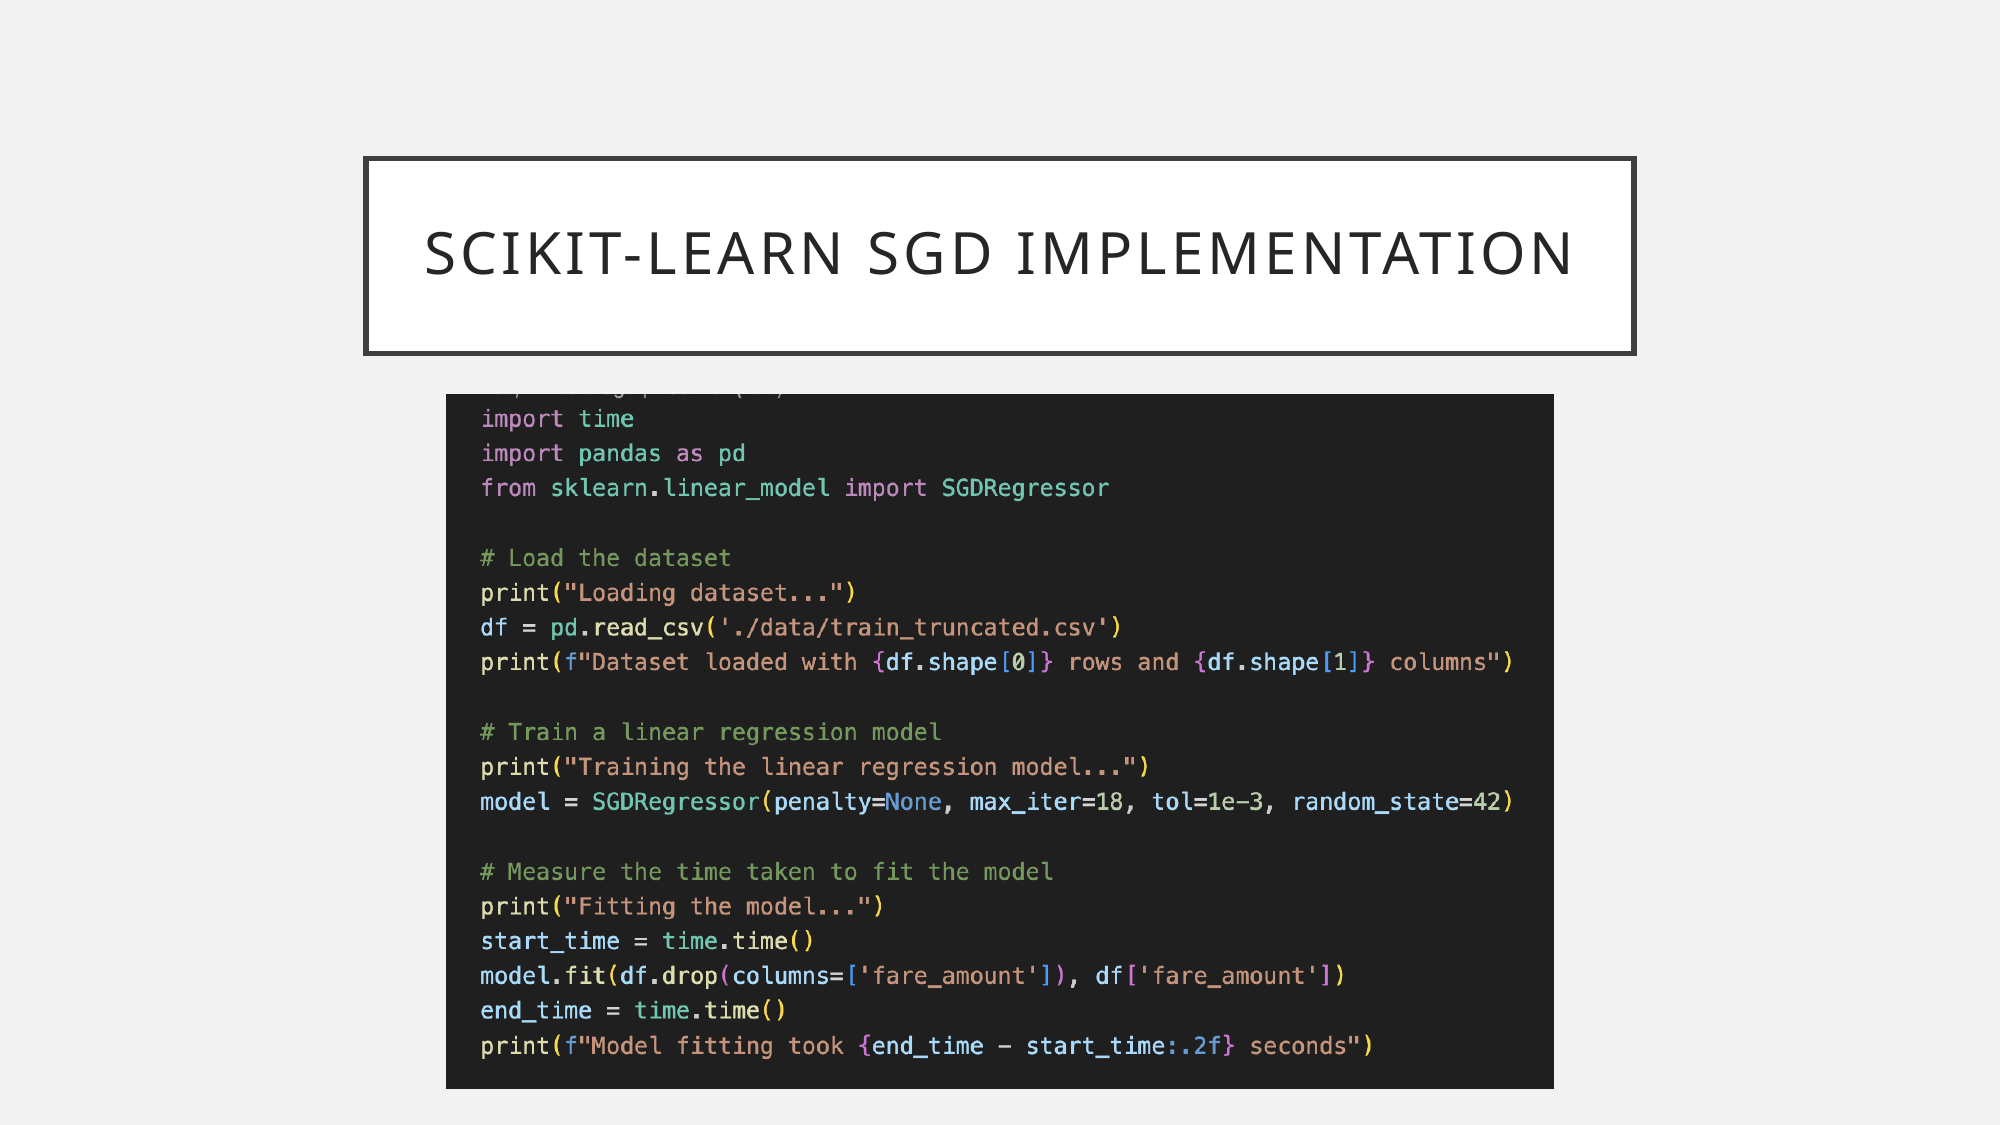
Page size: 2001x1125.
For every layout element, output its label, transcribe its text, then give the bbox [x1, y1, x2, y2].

picture [446, 394, 1554, 1089]
title Scikit-learn SGD Implementation [363, 156, 1637, 356]
